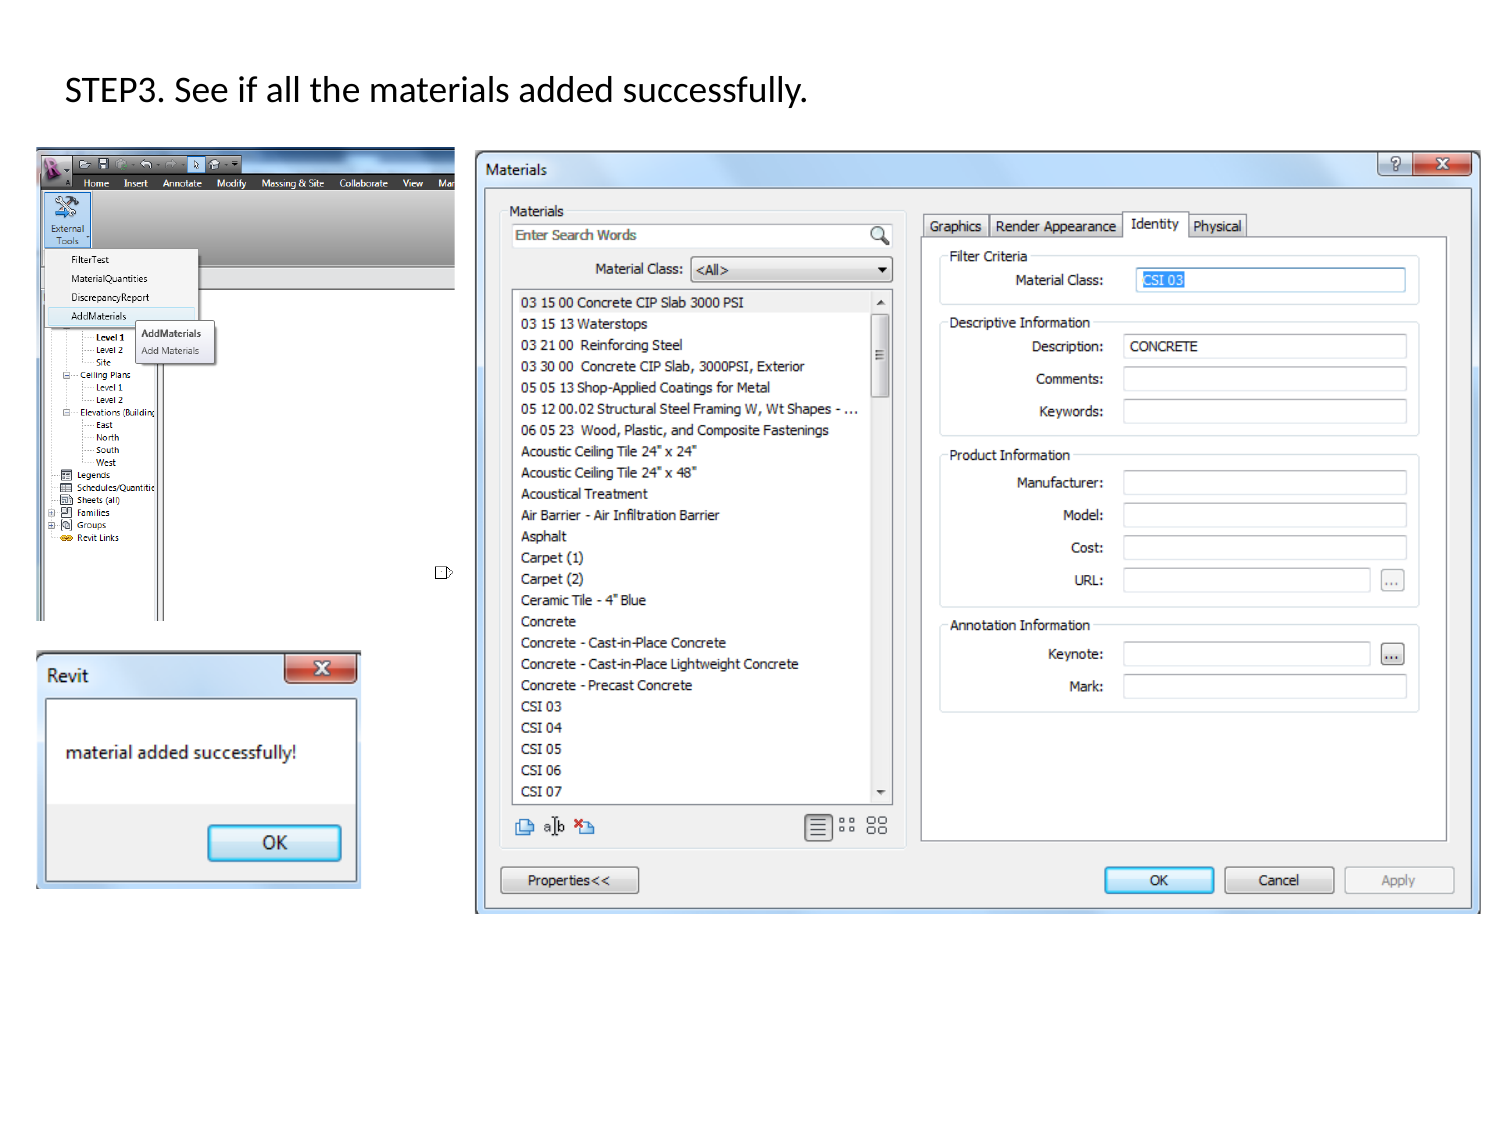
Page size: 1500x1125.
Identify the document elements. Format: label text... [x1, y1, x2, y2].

picture [36, 649, 362, 889]
text_box STEP3. See if all the materials added successfully. [460, 57, 1500, 117]
picture [35, 0, 455, 621]
picture [474, 149, 1481, 914]
